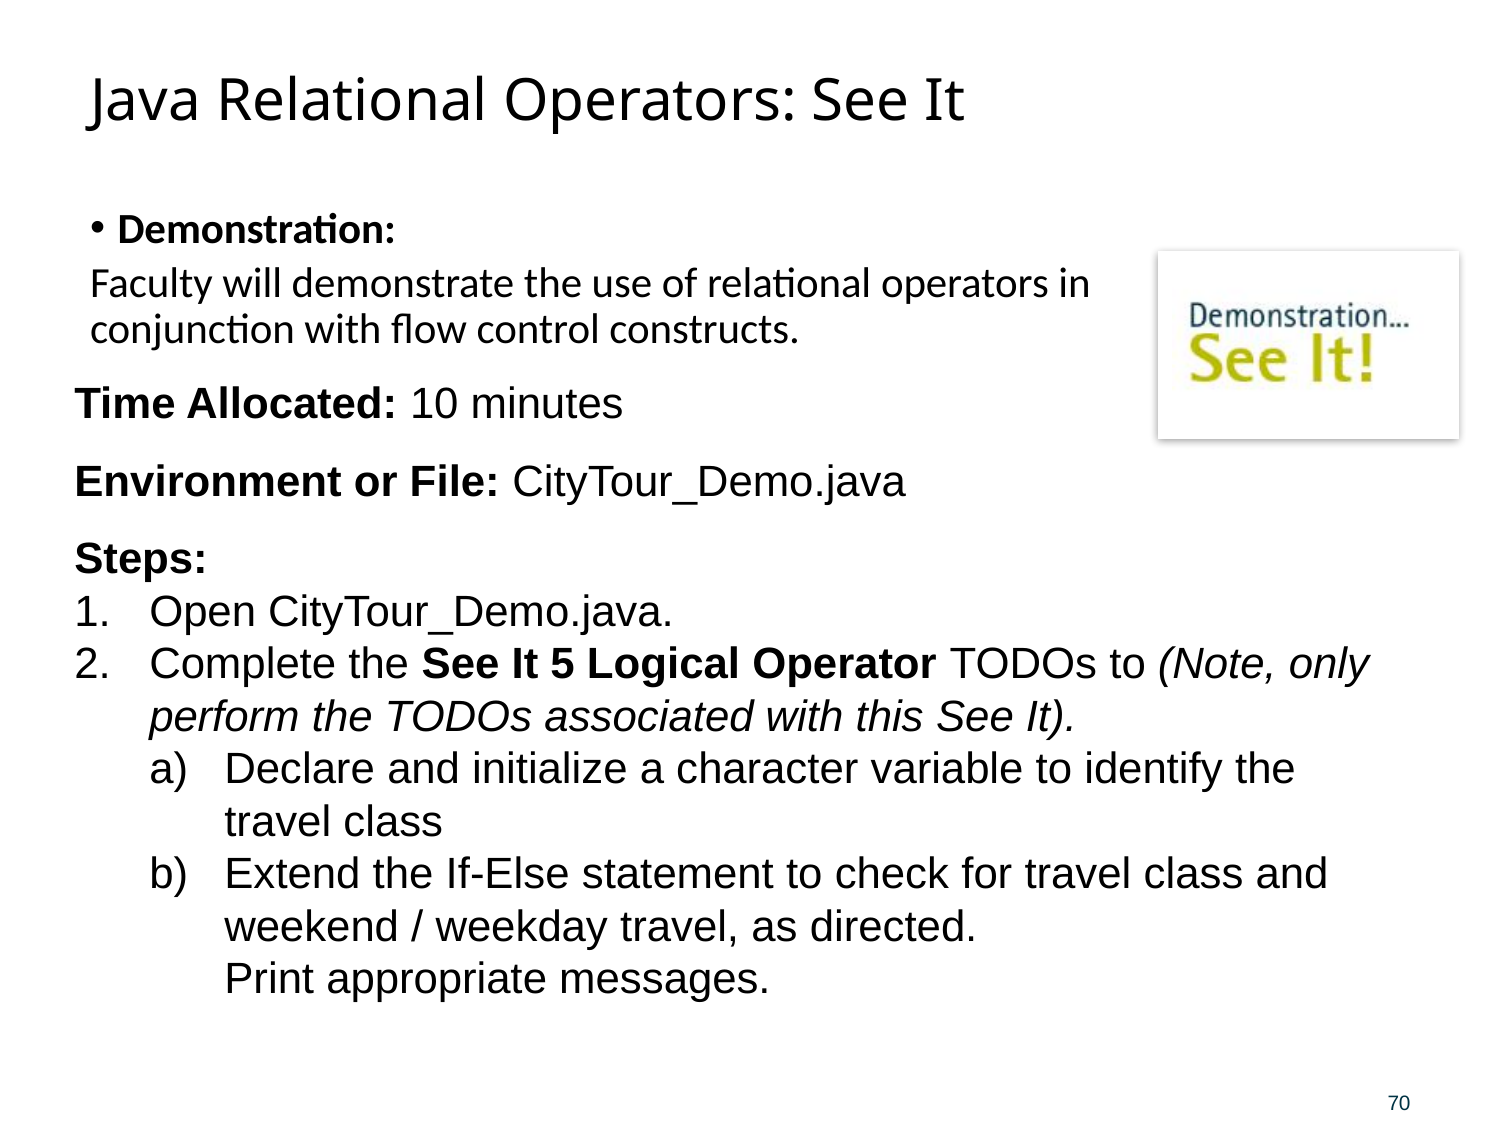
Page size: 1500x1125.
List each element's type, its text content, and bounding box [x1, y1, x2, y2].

text_box 70 [1387, 1072, 1492, 1115]
text_box Time Allocated: 10 minutes Environment or File: CityTour_Demo.java Steps: Open CityTour_Demo.java. Complete the See It 5 Logical Operator TODOs to (Note, only perform the TODOs associated with this See It). Declare and initialize a character variable to identify the travel class Extend the If-Else statement to check for travel class and weekend / weekday travel, as directed. Print appropriate messages. [59, 367, 1425, 1010]
text_box [75, 199, 1402, 331]
title Java Relational Operators: See It [75, 30, 1425, 173]
list Demonstration: Faculty will demonstrate the use of relational operators in conjunction with flow control constructs. [75, 331, 1151, 361]
picture [1172, 265, 1445, 424]
